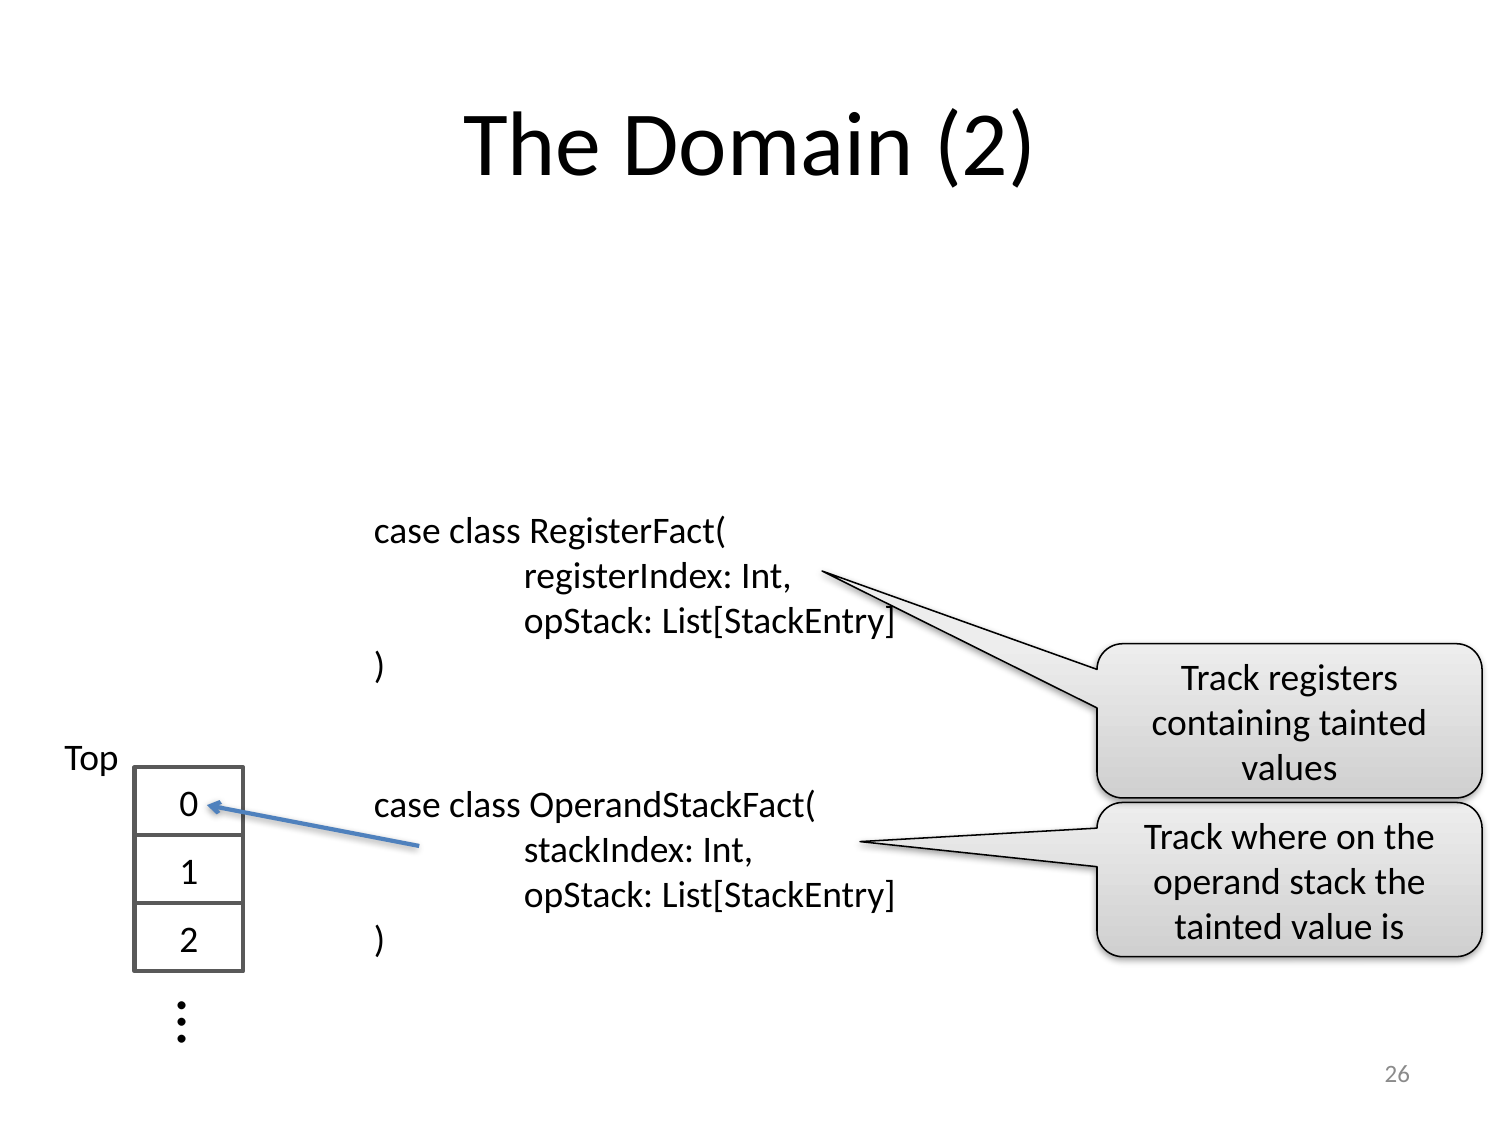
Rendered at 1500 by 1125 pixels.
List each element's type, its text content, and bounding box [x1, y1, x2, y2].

text_box case class OperandStackFact( stackIndex: Int, opStack: List[StackEntry] ) [359, 772, 1110, 968]
text_box … [157, 984, 253, 1104]
text_box Track where on the operand stack the tainted value is [1110, 804, 1483, 958]
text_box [206, 804, 420, 847]
text_box 2 [132, 901, 245, 973]
text_box Track registers containing tainted values [1065, 642, 1483, 799]
text_box 1 [132, 833, 245, 901]
slide_number 26 [1074, 1042, 1425, 1103]
text_box Top [49, 725, 134, 786]
title The Domain (2) [75, 45, 1425, 233]
text_box 0 [132, 765, 245, 833]
text_box case class RegisterFact( registerIndex: Int, opStack: List[StackEntry] ) [359, 498, 1110, 693]
